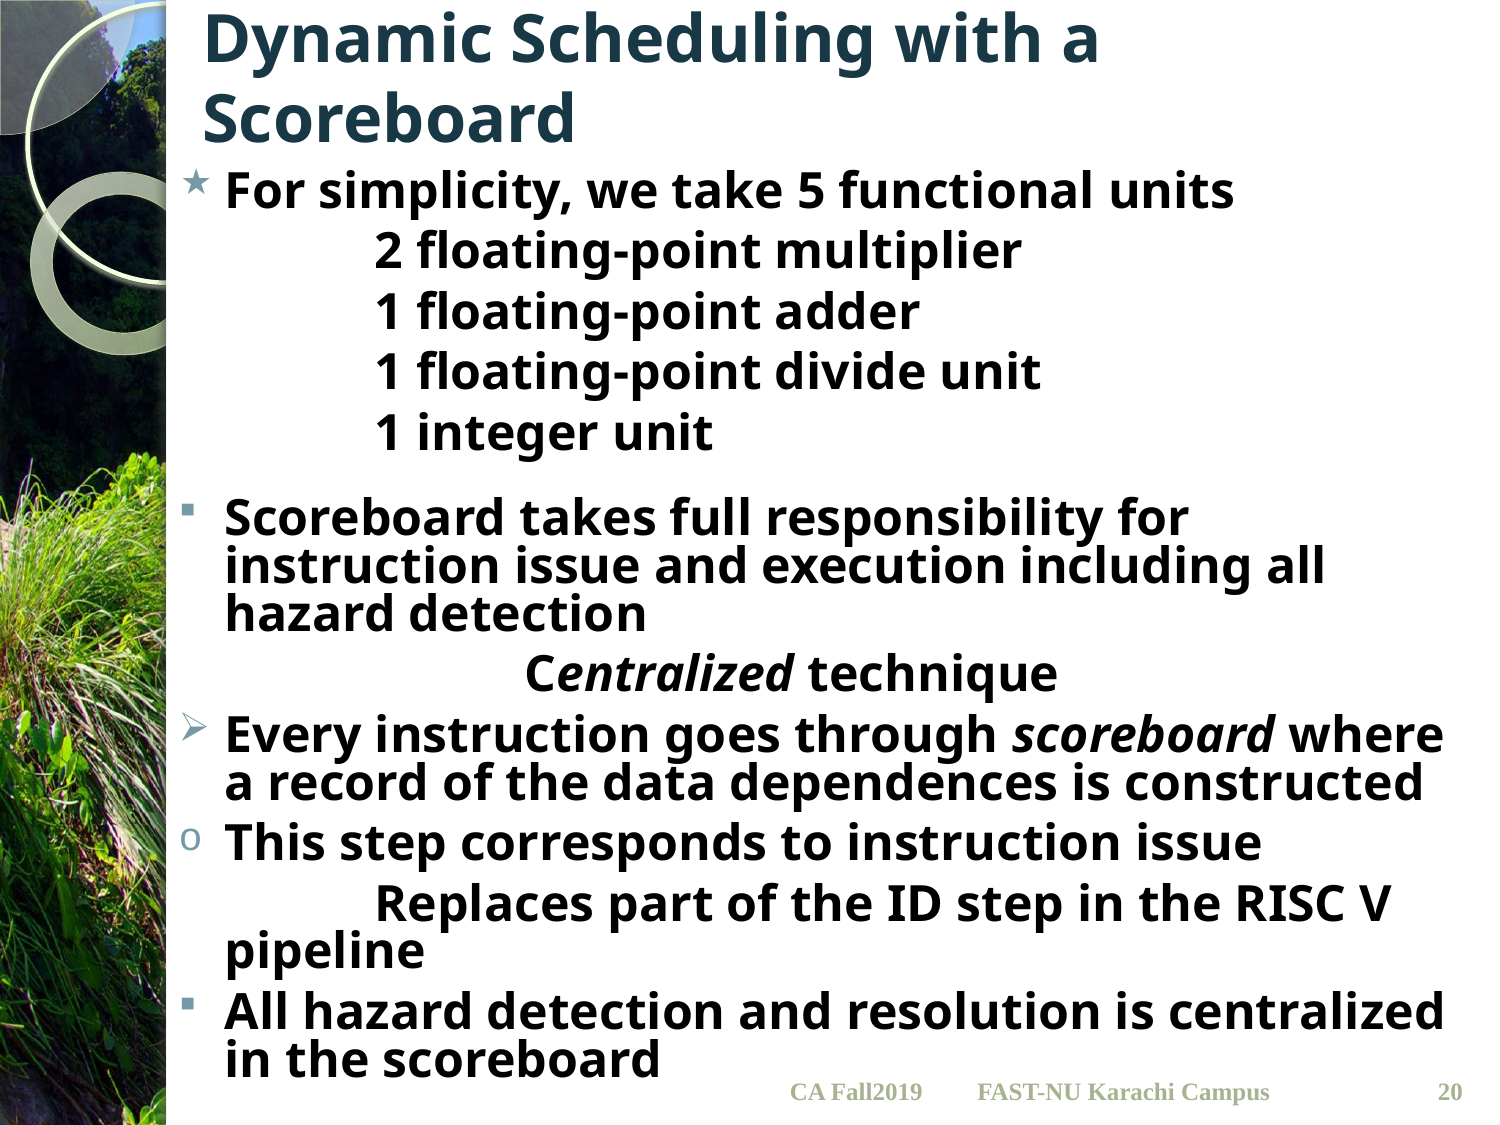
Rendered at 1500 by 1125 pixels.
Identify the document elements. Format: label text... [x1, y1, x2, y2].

picture [53, 241, 149, 332]
picture [32, 13, 160, 207]
picture [0, 134, 166, 1125]
title Dynamic Scheduling with a Scoreboard [187, 12, 1463, 140]
slide_number CA Fall2019 [587, 1035, 938, 1113]
list For simplicity, we take 5 functional units 2 floating-point multiplier 1 floating-point adder 1 floating-point divide unit 1 integer unit Scoreboard takes full responsibility for instruction issue and execution including all hazard detection Centralized technique Every instruction goes through scoreboard where a record of the data dependences is constructed This step corresponds to instruction issue Replaces part of the ID step in the RISC V pipeline All hazard detection and resolution is centralized in the scoreboard [149, 162, 1489, 1035]
slide_number 20 [1413, 1035, 1488, 1113]
picture [136, 0, 166, 4]
picture [62, 195, 149, 279]
footer FAST-NU Karachi Campus [962, 1037, 1413, 1113]
